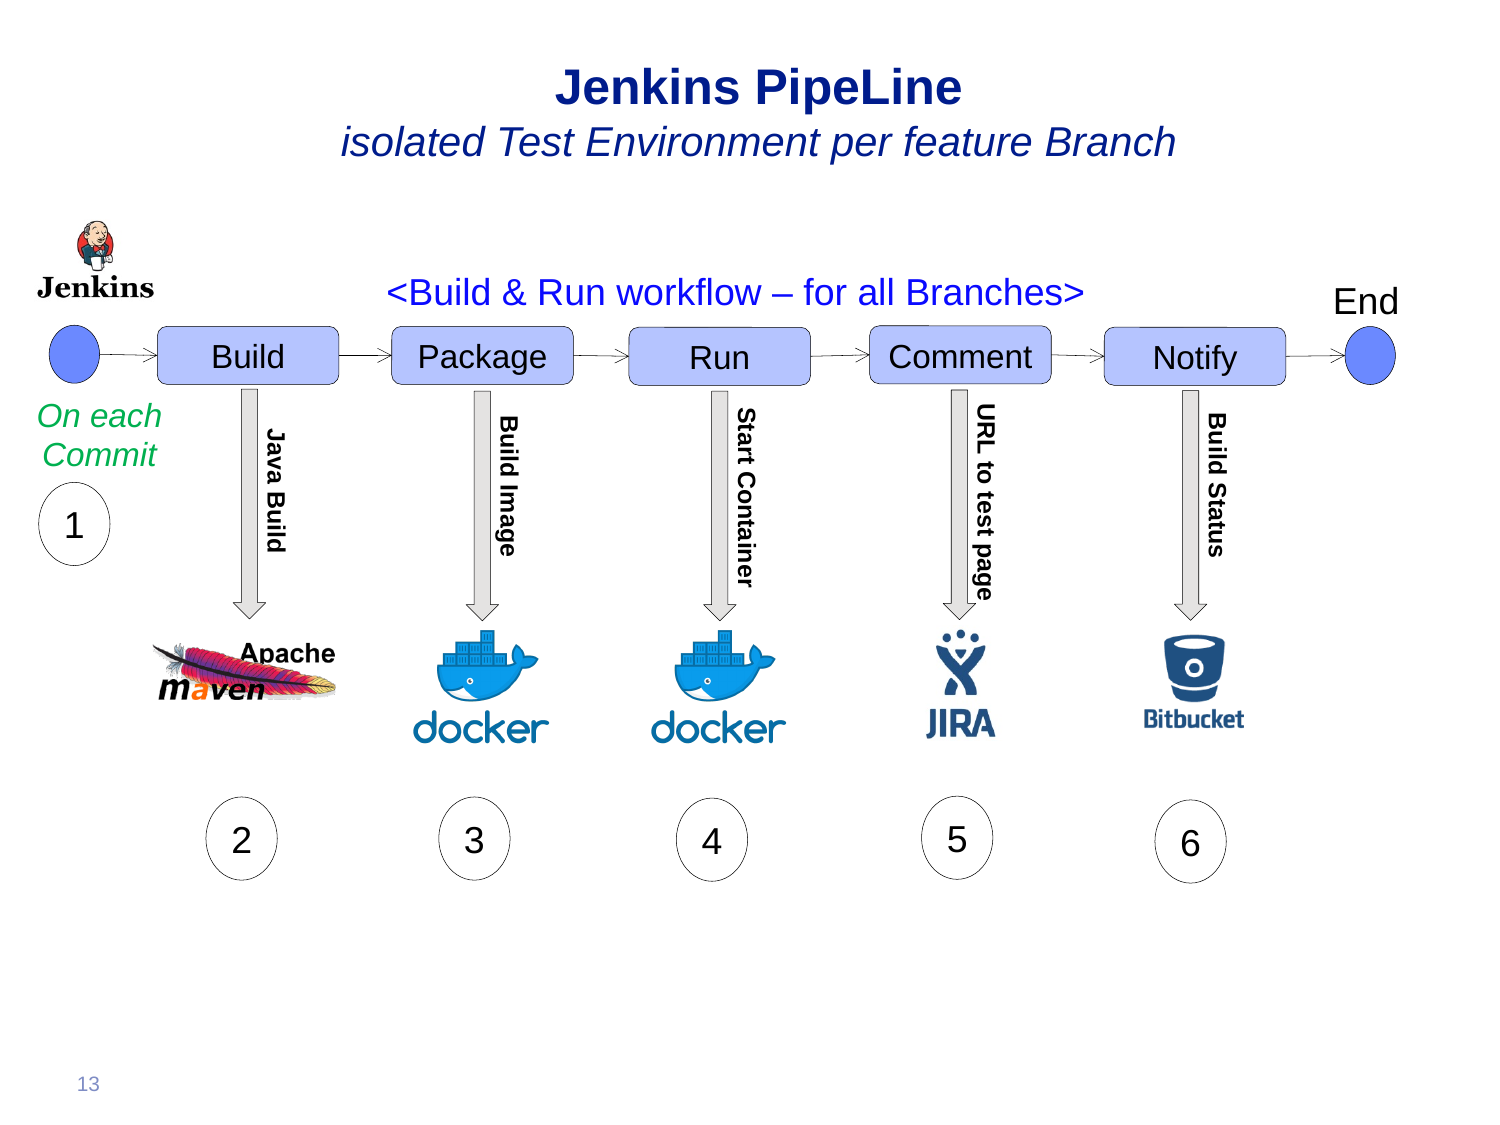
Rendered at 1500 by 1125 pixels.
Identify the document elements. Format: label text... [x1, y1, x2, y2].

text_box <Build & Run workflow – for all Branches> [371, 260, 1101, 320]
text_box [703, 390, 771, 622]
text_box 4 [676, 798, 748, 882]
text_box 3 [438, 796, 511, 881]
text_box End [1317, 269, 1415, 330]
text_box On each Commit [21, 386, 178, 481]
text_box Notify [1104, 327, 1286, 386]
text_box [1174, 390, 1242, 621]
title Jenkins PipeLine isolated Test Environment per feature Branch [54, 54, 1464, 173]
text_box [232, 388, 301, 620]
text_box 5 [921, 796, 993, 880]
picture [1122, 610, 1266, 754]
picture [902, 625, 1018, 741]
text_box 6 [1154, 799, 1227, 884]
text_box 1 [38, 482, 111, 566]
text_box Package [391, 326, 574, 385]
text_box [465, 390, 534, 622]
text_box 2 [205, 796, 278, 881]
text_box [1345, 330, 1396, 385]
slide_number 13 [76, 1070, 148, 1106]
text_box Run [628, 327, 811, 386]
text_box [942, 387, 1011, 620]
picture [1, 197, 189, 323]
text_box Build [157, 326, 339, 385]
text_box Comment [869, 325, 1052, 384]
text_box [49, 331, 100, 384]
picture [401, 618, 561, 755]
picture [639, 618, 799, 755]
picture [147, 638, 341, 706]
